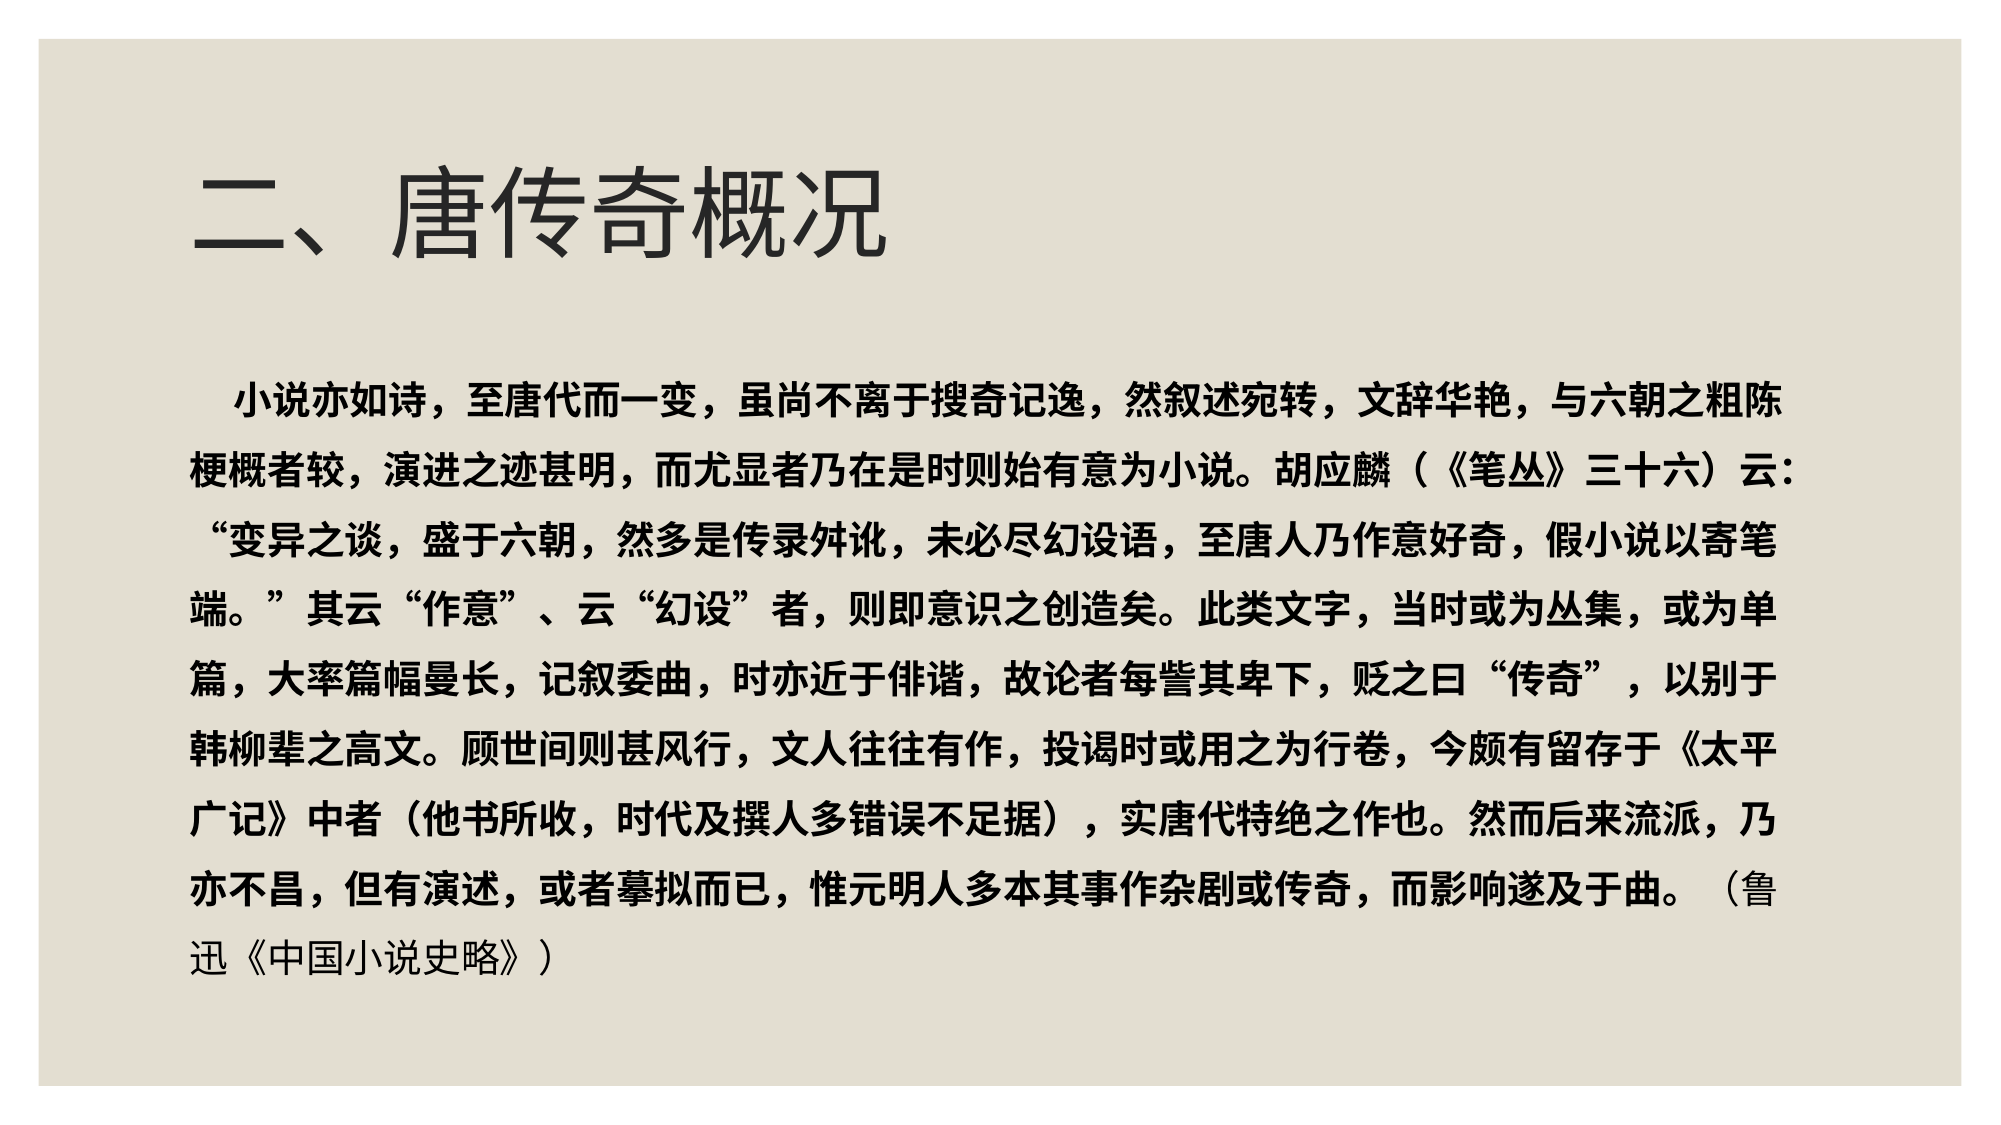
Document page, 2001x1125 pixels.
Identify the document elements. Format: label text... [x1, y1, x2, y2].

title 二、唐传奇概况 [174, 105, 1825, 331]
list 小说亦如诗，至唐代而一变，虽尚不离于搜奇记逸，然叙述宛转，文辞华艳，与六朝之粗陈梗概者较，演进之迹甚明，而尤显者乃在是时则始有意为小说。胡应麟（《笔丛》三十六）云：“变异之谈，盛于六朝，然多是传录舛讹，未必尽幻设语，至唐人乃作意好奇，假小说以寄笔端。”其云“作意”、云“幻设”者，则即意识之创造矣。此类文字，当时或为丛集，或为单篇，大率篇幅曼长，记叙委曲，时亦近于俳谐，故论者每訾其卑下，贬之曰“传奇”，以别于韩柳辈之高文。顾世间则甚风行，文人往往有作，投谒时或用之为行卷，今颇有留存于《太平广记》中者（他书所收，时代及撰人多错误不足据），实唐代特绝之作也。然而后来流派，乃亦不昌，但有演述，或者摹拟而已，惟元明人多本其事作杂剧或传奇，而影响遂及于曲。（鲁迅《中国小说史略》） [174, 345, 1825, 990]
